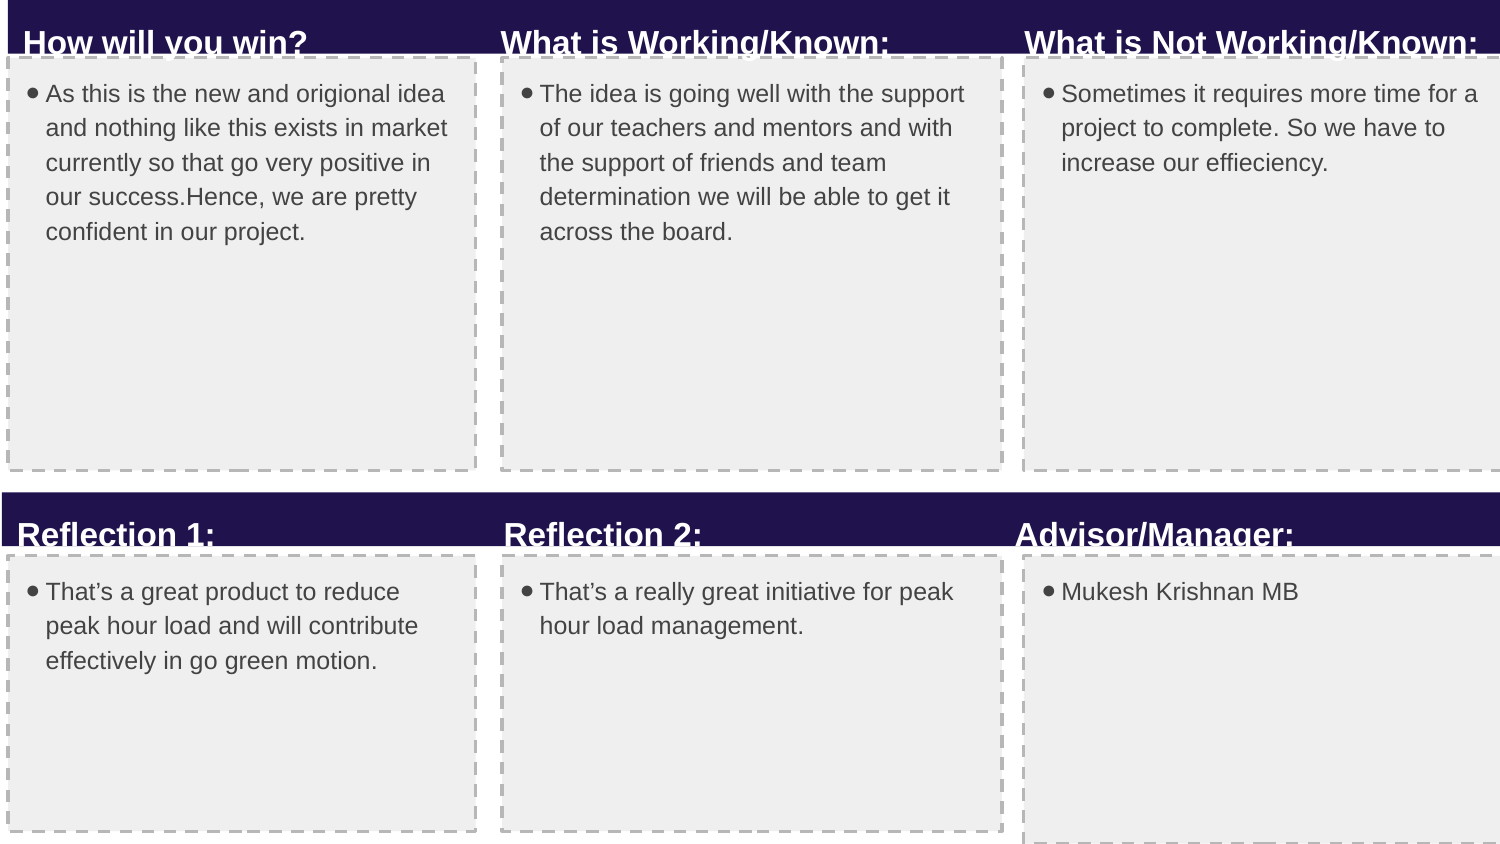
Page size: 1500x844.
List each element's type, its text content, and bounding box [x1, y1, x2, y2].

list Mukesh Krishnan MB [1023, 555, 1500, 844]
list That’s a great product to reduce peak hour load and will contribute effectively in go green motion. [8, 555, 476, 832]
list As this is the new and origional idea and nothing like this exists in market currently so that go very positive in our success.Hence, we are pretty confident in our project. [8, 57, 476, 471]
list Sometimes it requires more time for a project to complete. So we have to increase our effieciency. [1023, 57, 1500, 471]
text_box How will you win? What is Working/Known: What is Not Working/Known: [7, 0, 1500, 54]
list That’s a really great initiative for peak hour load management. [502, 555, 1002, 832]
list The idea is going well with the support of our teachers and mentors and with the support of friends and team determination we will be able to get it across the board. [502, 57, 1002, 471]
text_box Reflection 1: Reflection 2: Advisor/Manager: [1, 492, 1500, 547]
